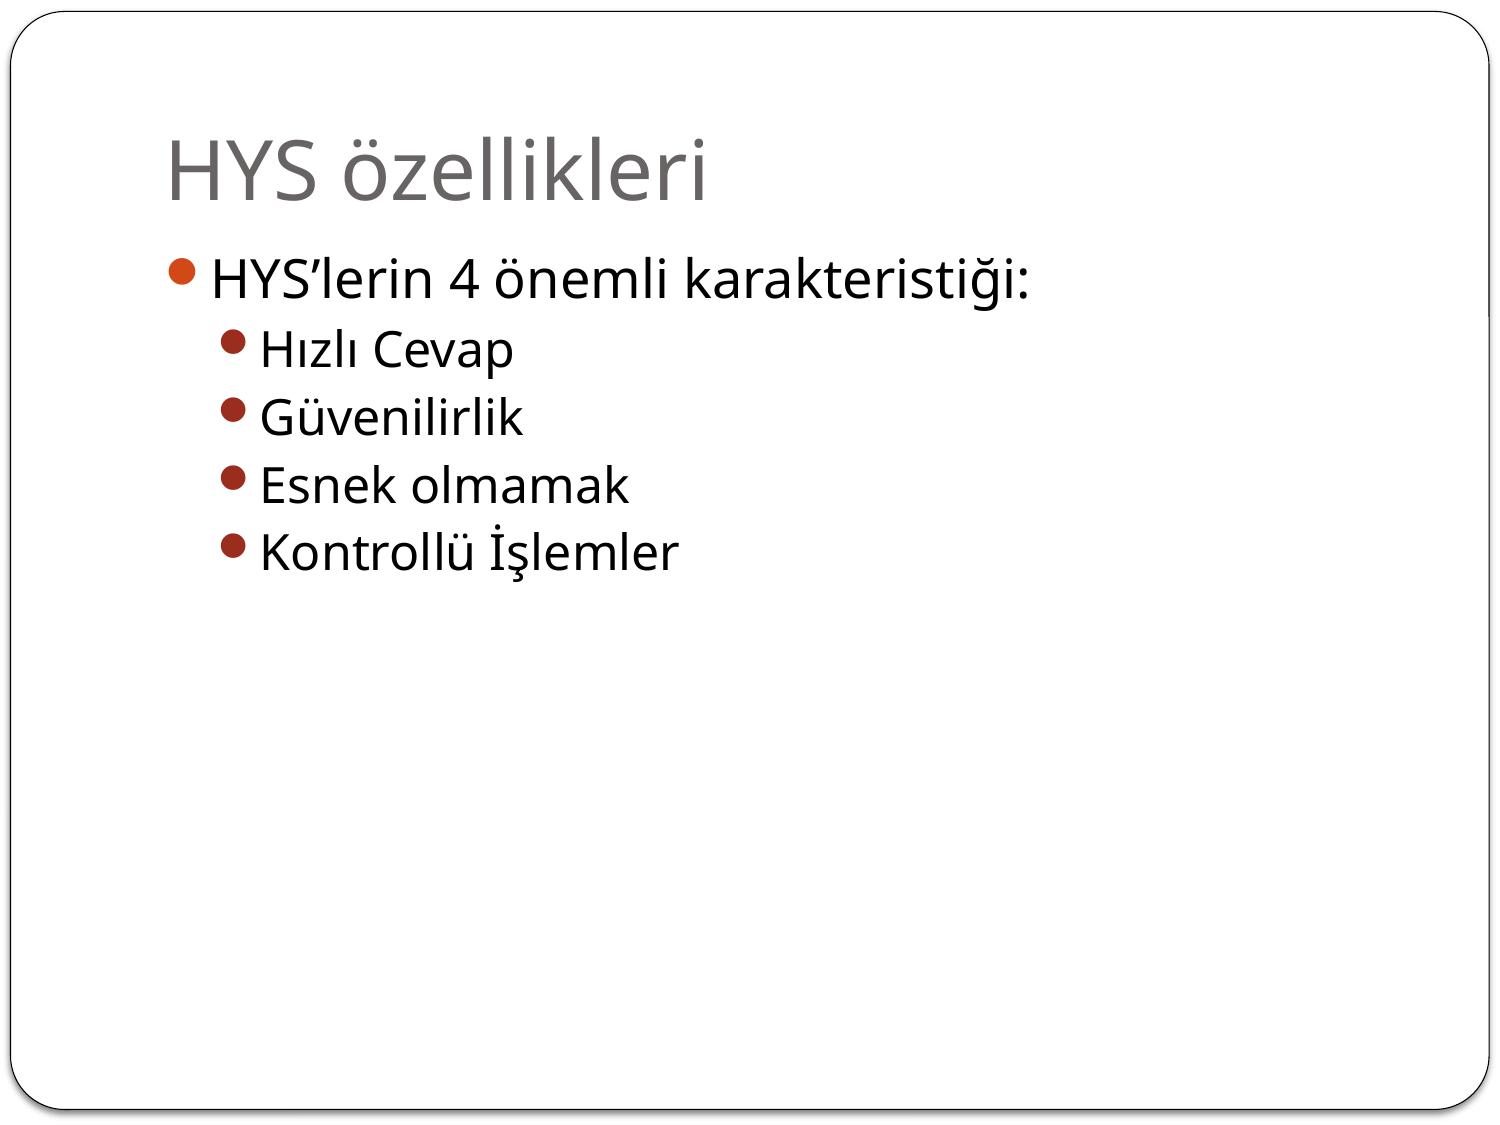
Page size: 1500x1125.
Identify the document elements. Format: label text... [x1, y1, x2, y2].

title HYS özellikleri [150, 45, 1425, 233]
list HYS’lerin 4 önemli karakteristiği: Hızlı Cevap Güvenilirlik Esnek olmamak Kontrollü İşlemler [150, 237, 1425, 988]
